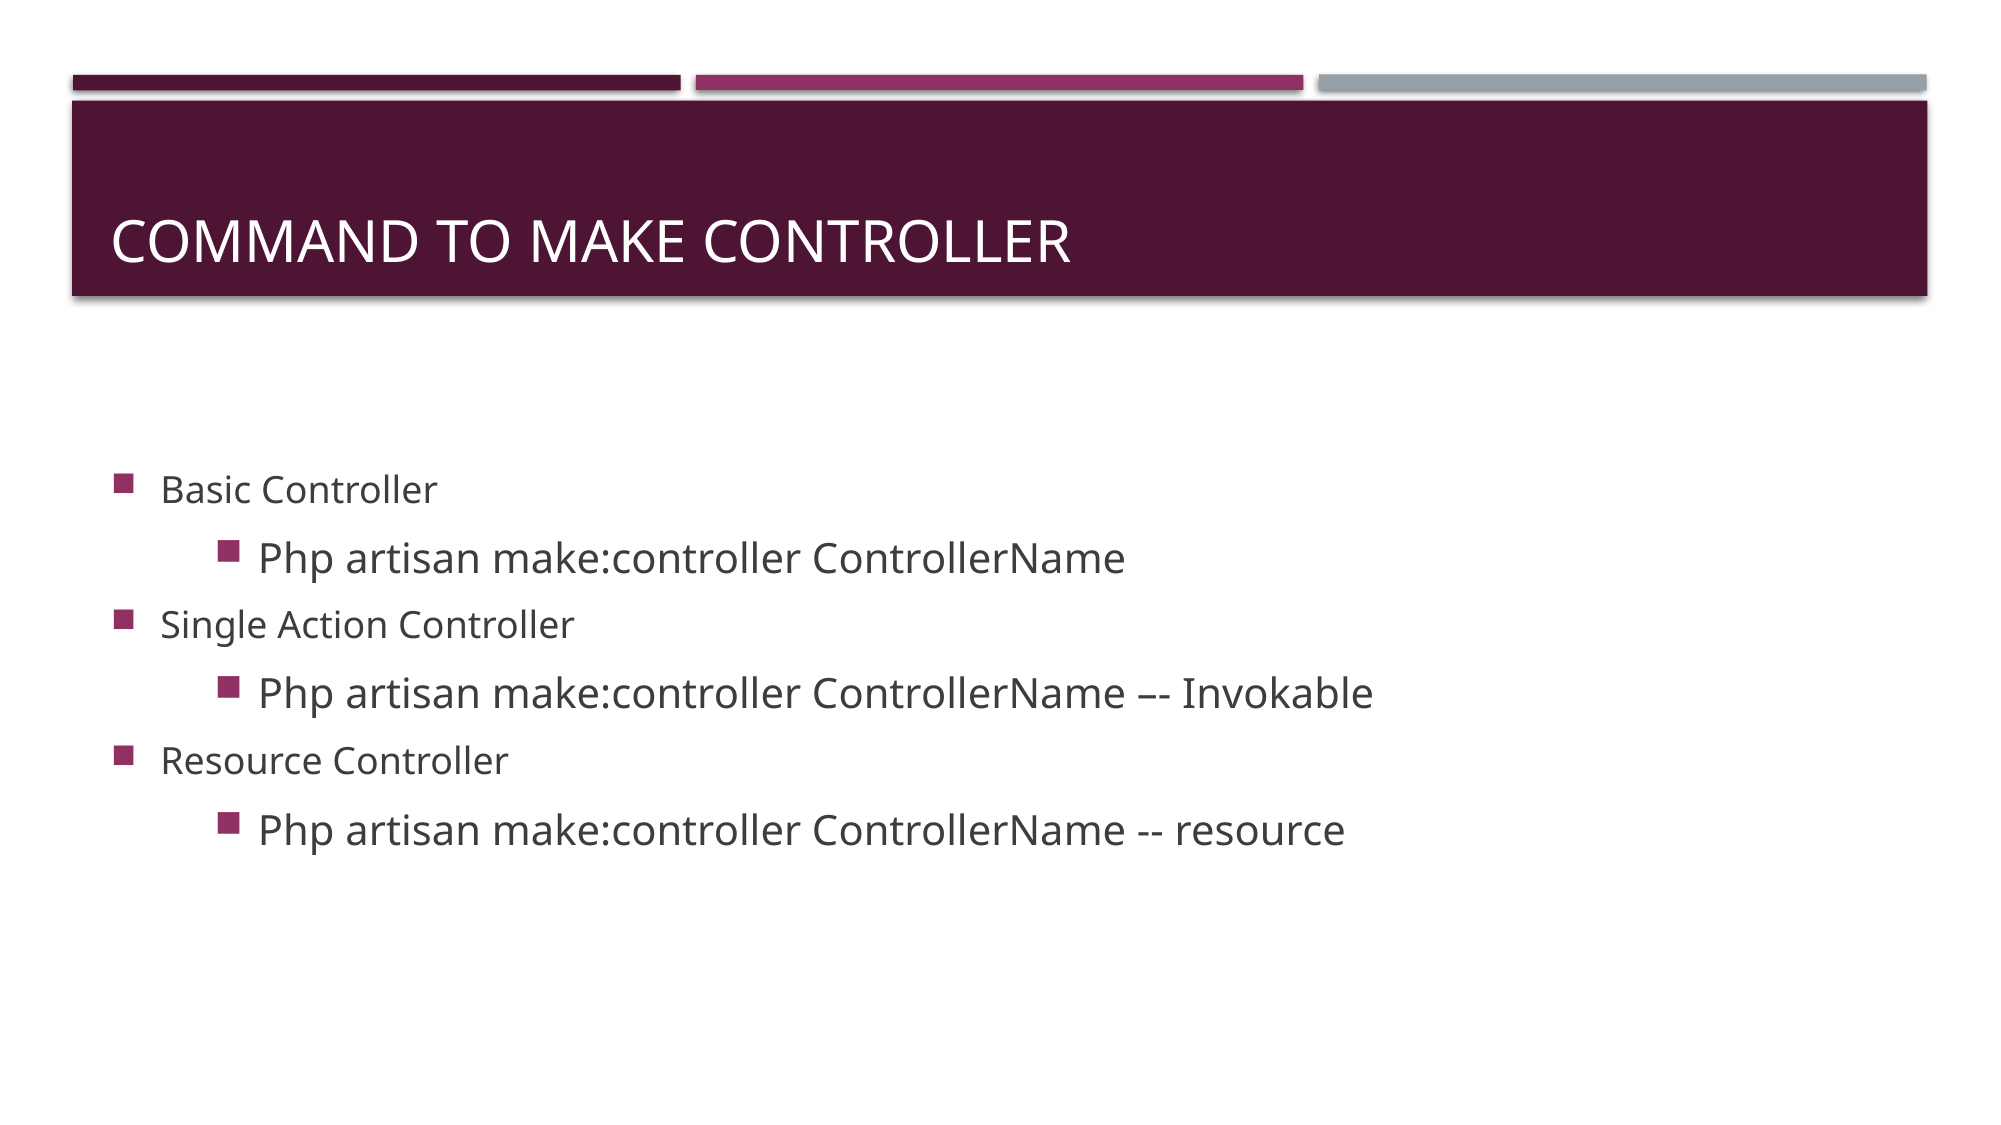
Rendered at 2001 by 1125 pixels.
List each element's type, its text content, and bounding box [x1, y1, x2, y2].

title Command to make Controller [95, 115, 1905, 282]
list Basic Controller Php artisan make:controller ControllerName Single Action Controller Php artisan make:controller ControllerName –- Invokable Resource Controller Php artisan make:controller ControllerName -- resource [95, 357, 1905, 962]
